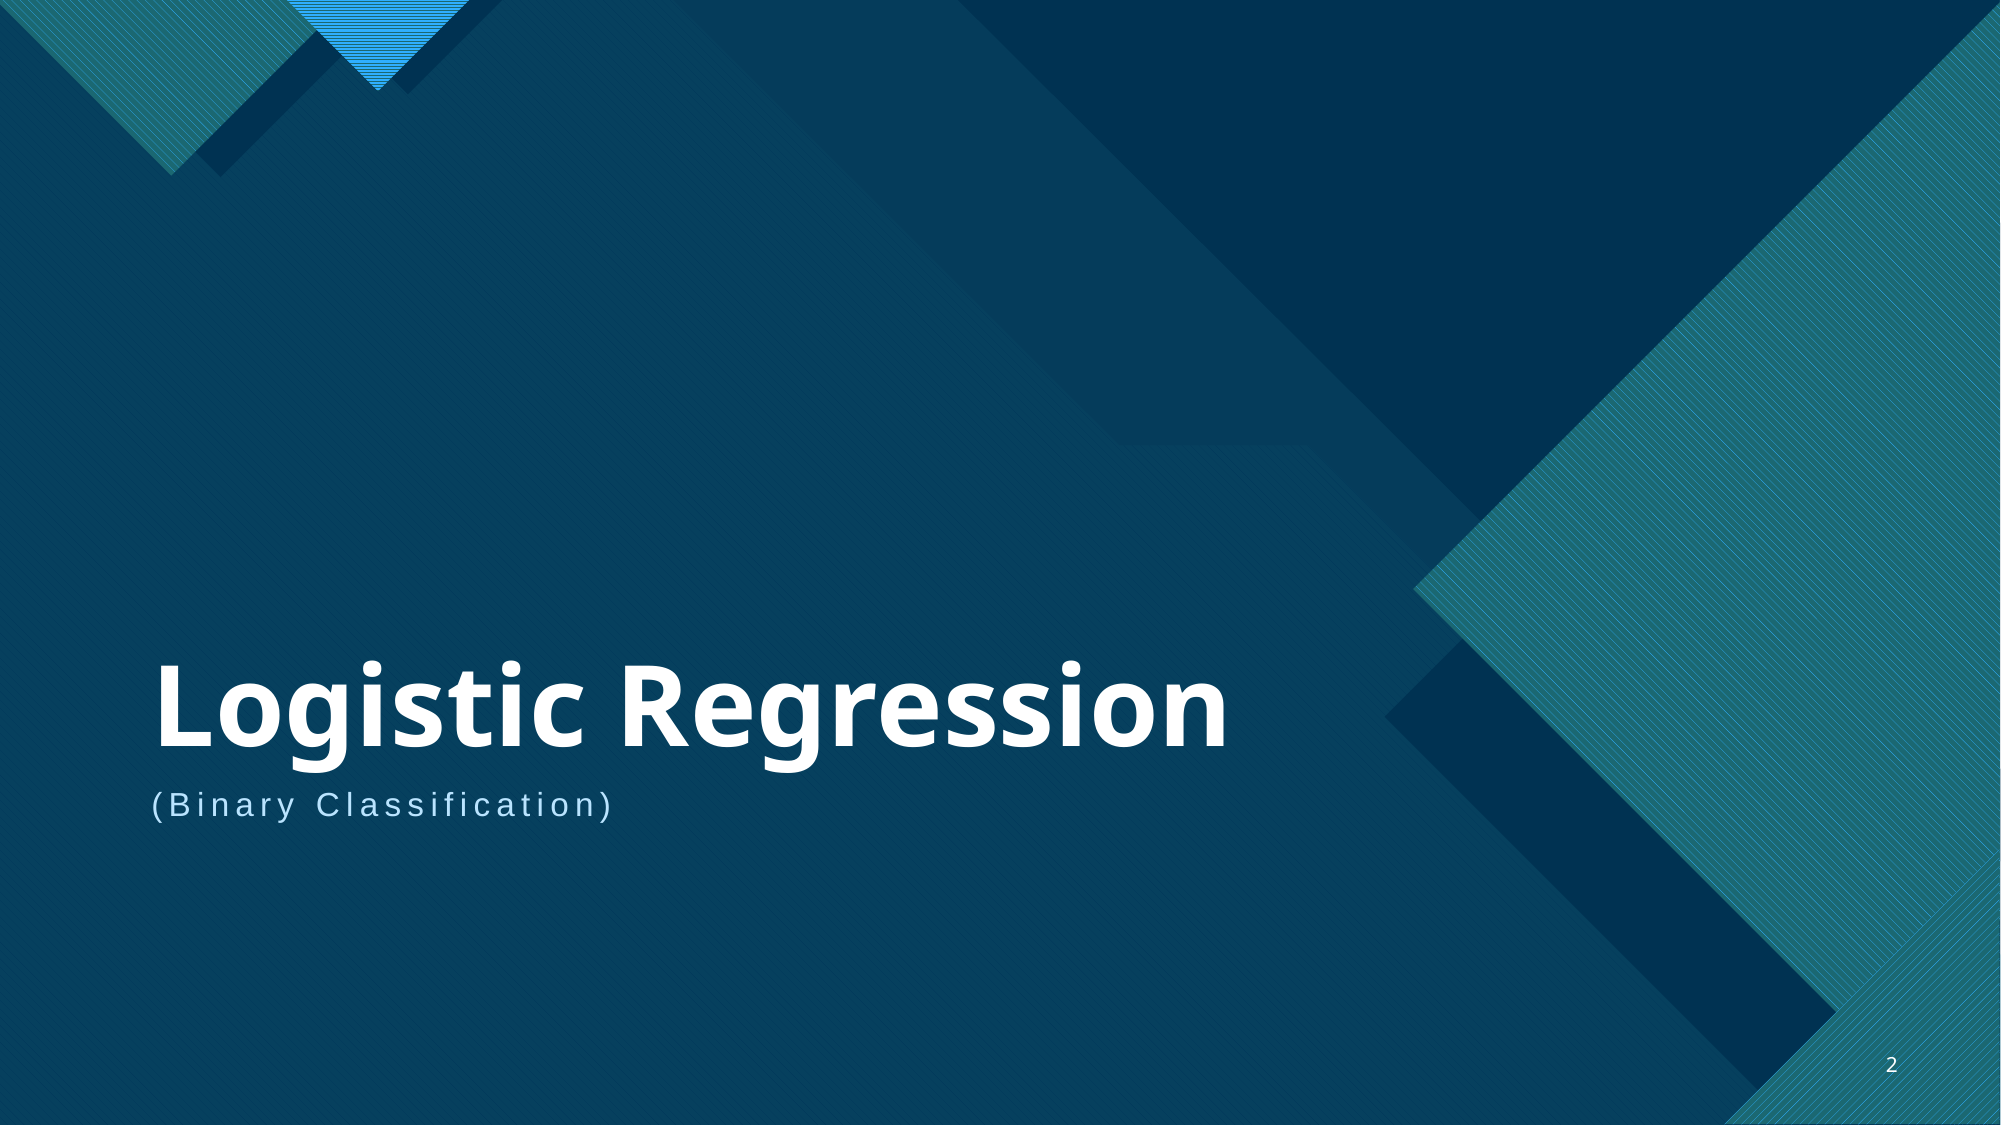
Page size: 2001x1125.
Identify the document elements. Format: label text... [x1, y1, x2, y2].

list (Binary Classification) [136, 780, 1253, 840]
title Logistic Regression [136, 637, 1413, 779]
slide_number 2 [1845, 1035, 1913, 1096]
text_box x [1415, 427, 2001, 1125]
